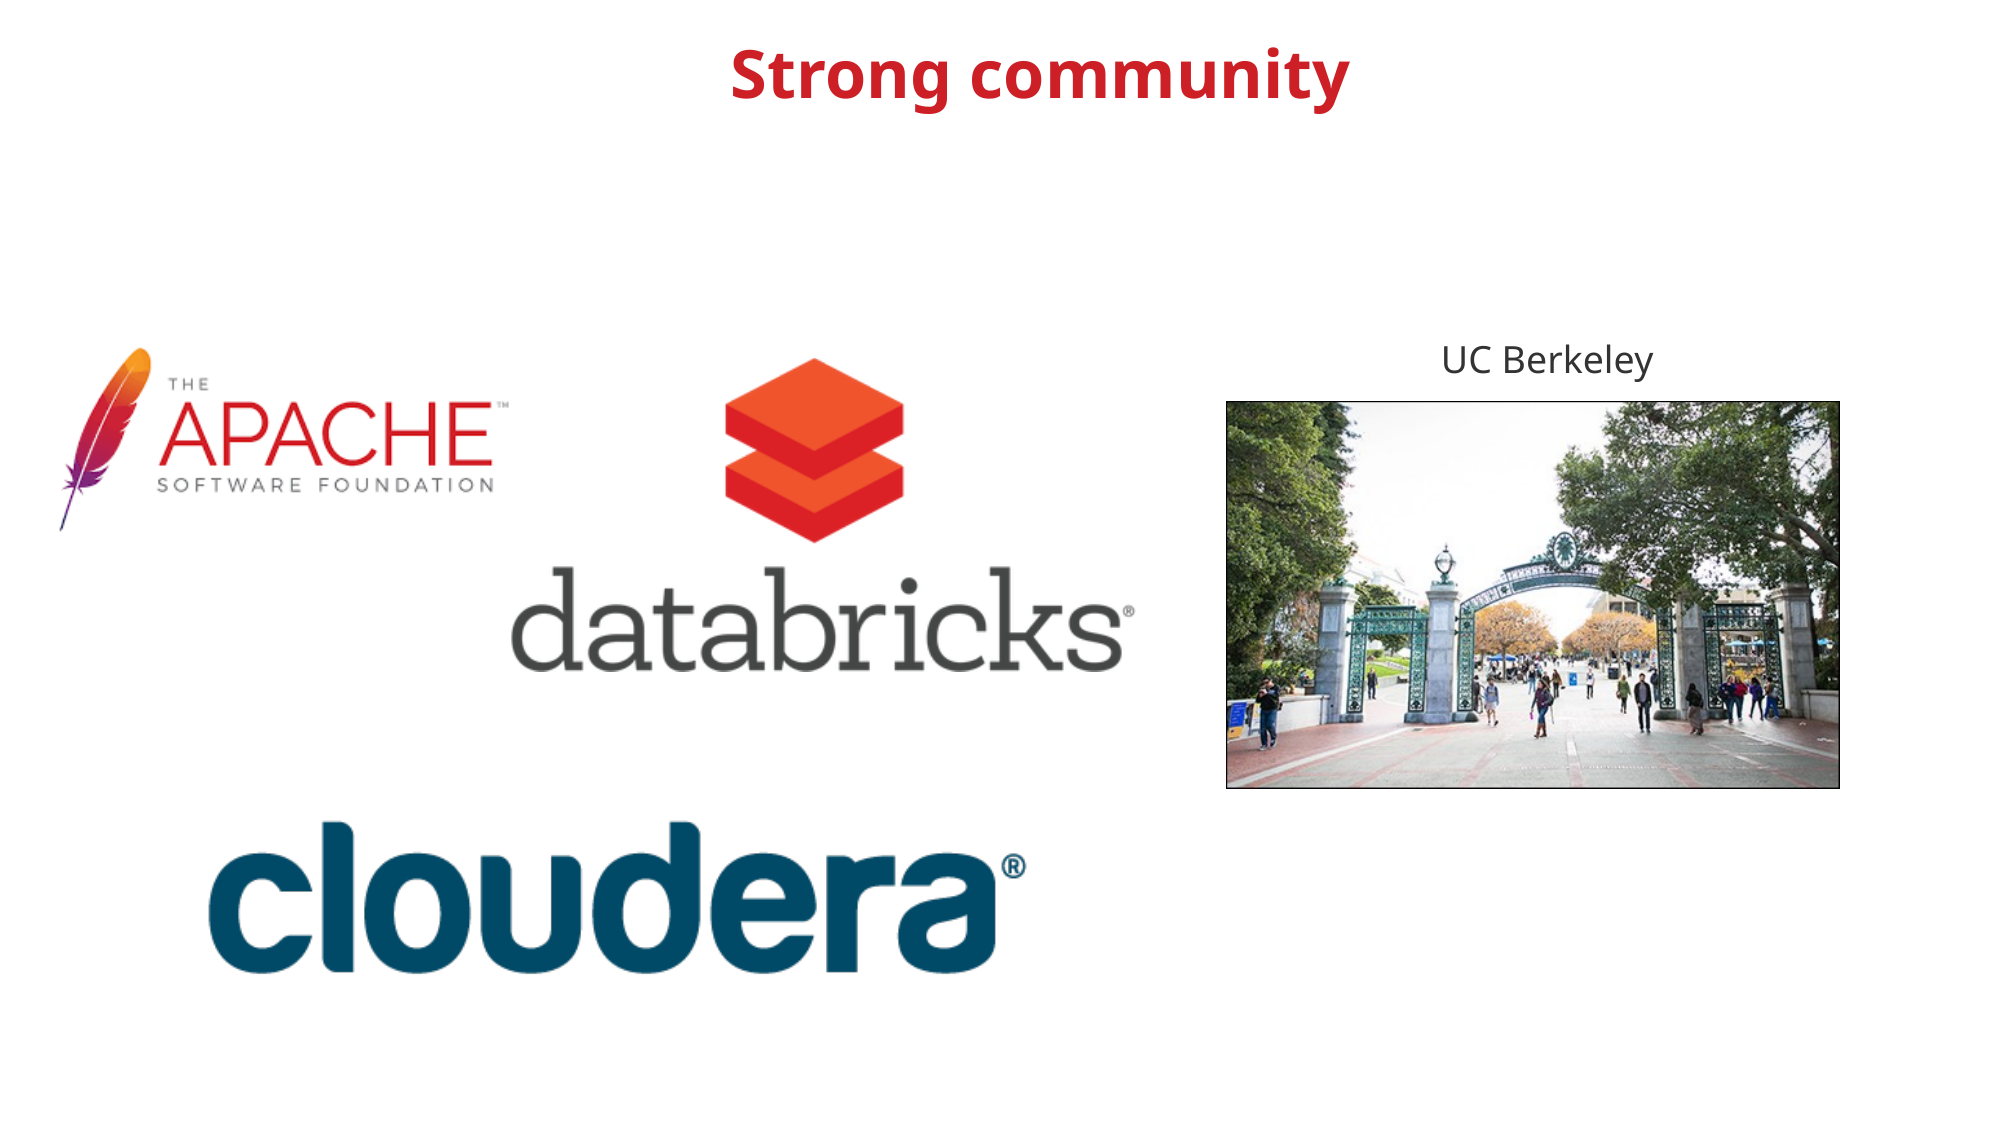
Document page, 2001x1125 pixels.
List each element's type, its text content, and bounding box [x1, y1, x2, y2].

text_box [1226, 328, 1840, 789]
picture [35, 317, 1136, 672]
picture [160, 788, 1061, 1035]
text_box Strong community [194, 24, 1888, 120]
